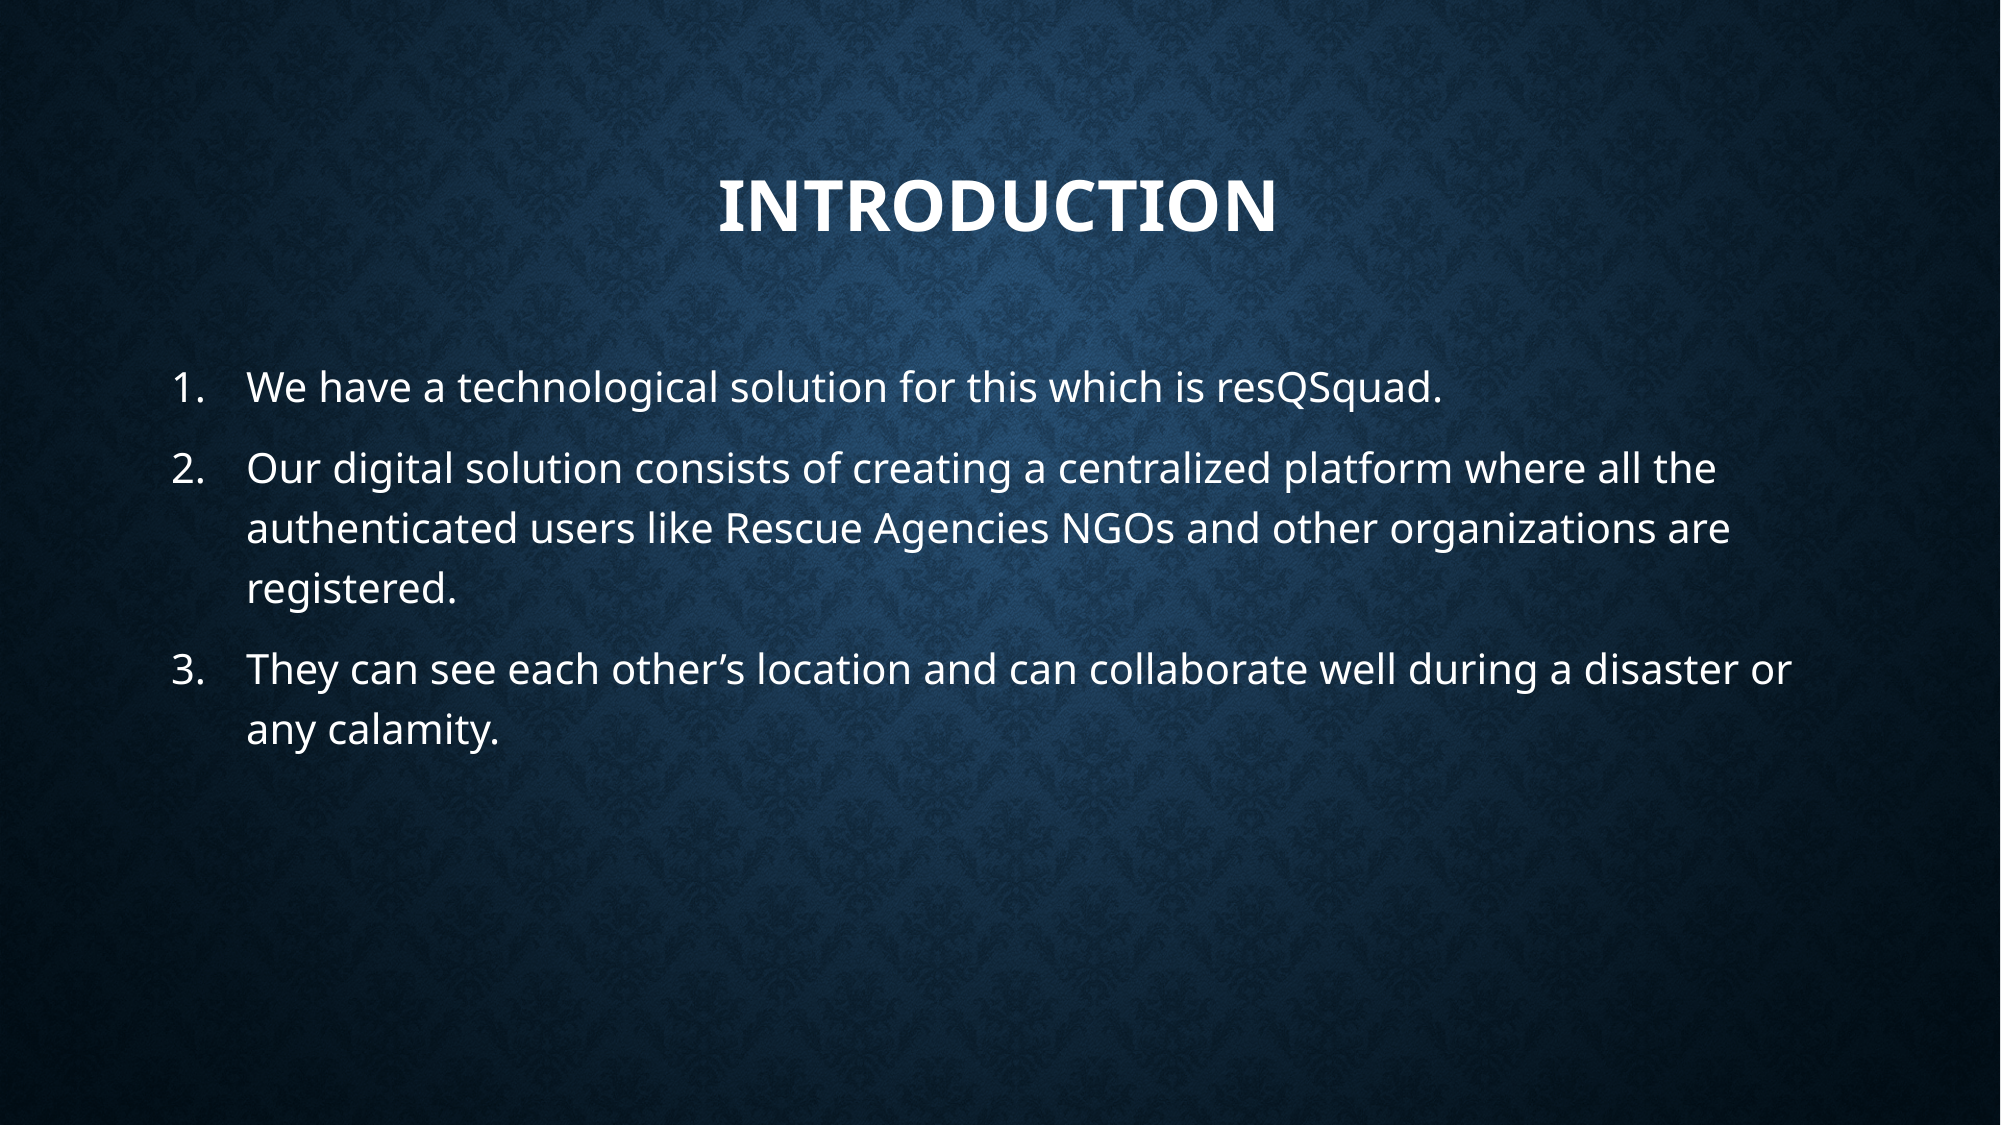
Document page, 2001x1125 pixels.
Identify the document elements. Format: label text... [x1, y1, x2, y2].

title Introduction [149, 99, 1849, 318]
list We have a technological solution for this which is resQSquad. Our digital solution consists of creating a centralized platform where all the authenticated users like Rescue Agencies NGOs and other organizations are registered. They can see each other’s location and can collaborate well during a disaster or any calamity. [149, 343, 1849, 950]
